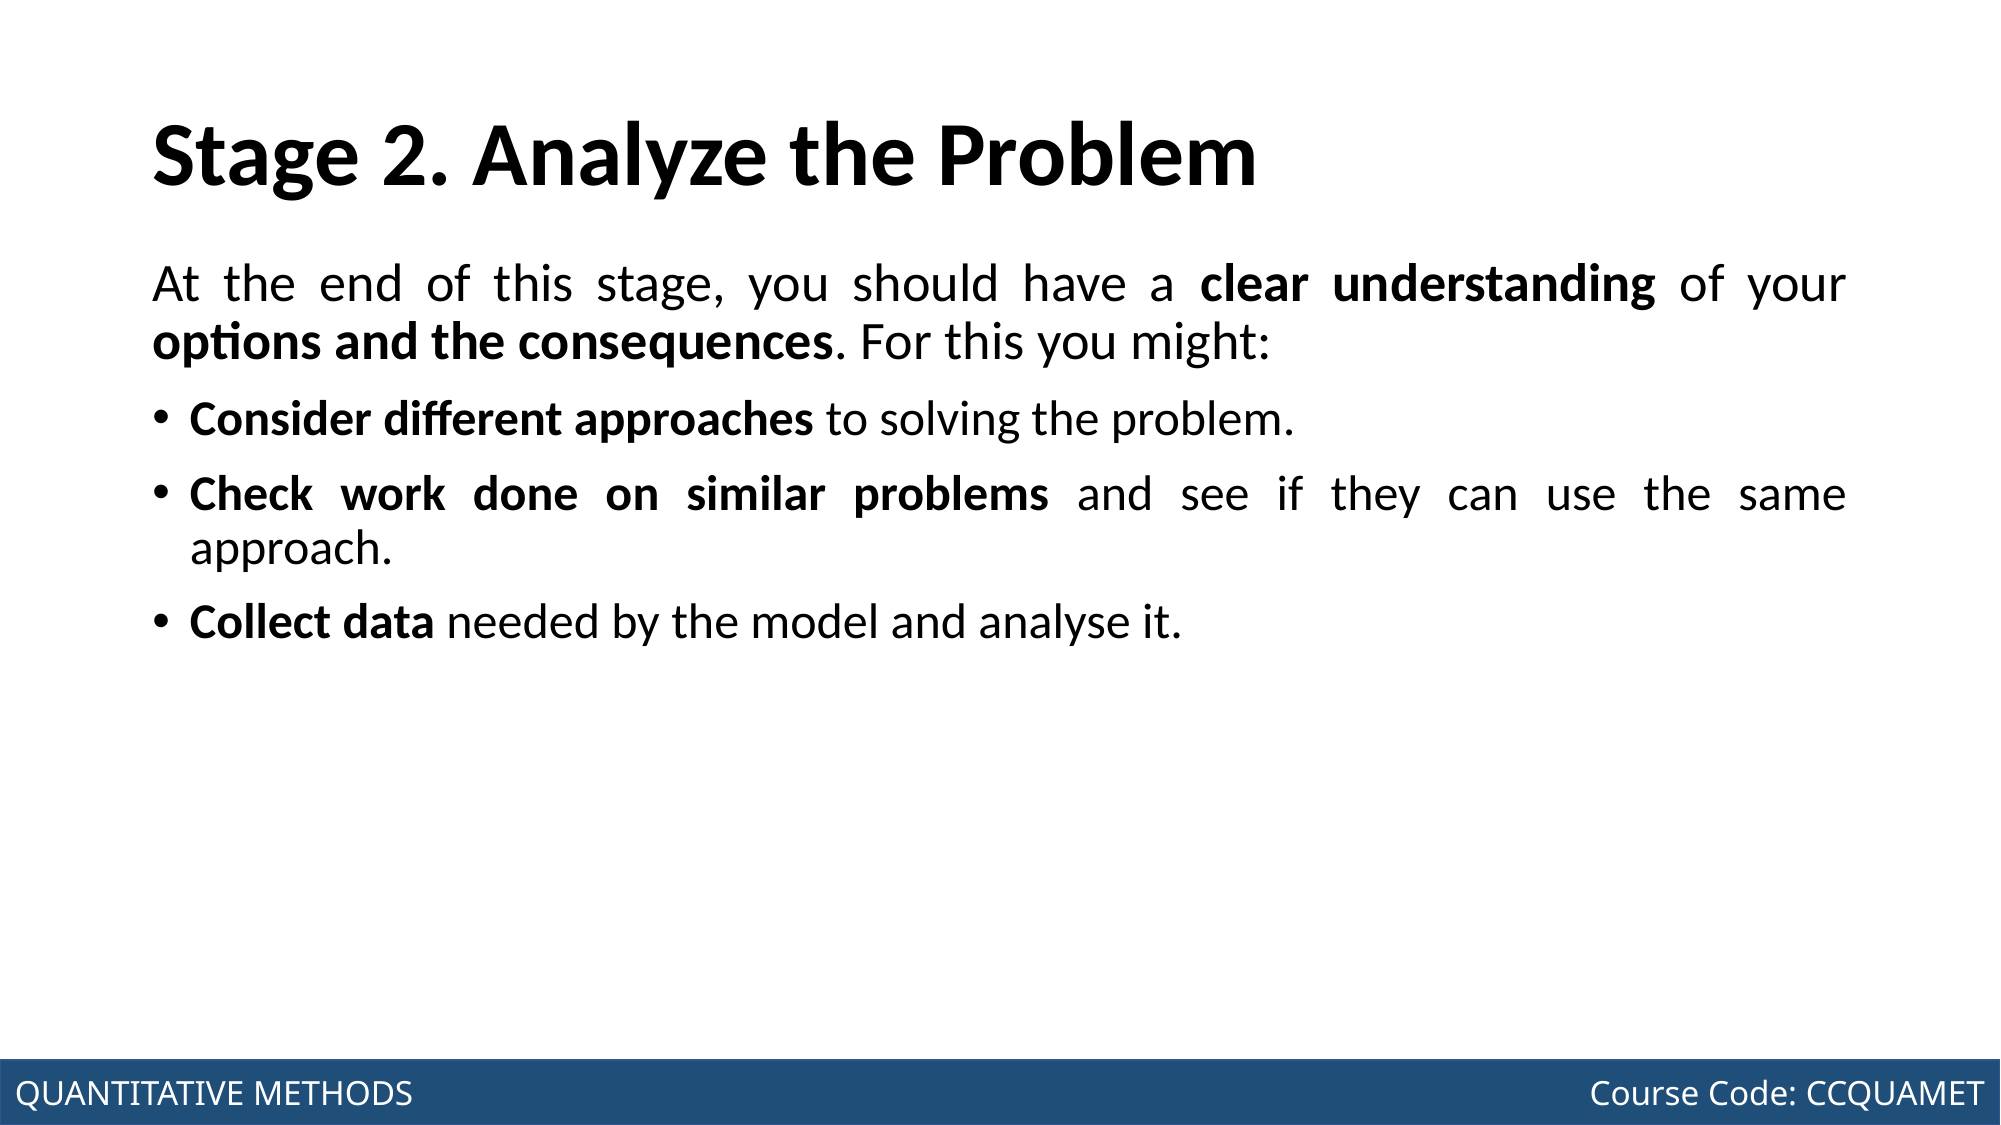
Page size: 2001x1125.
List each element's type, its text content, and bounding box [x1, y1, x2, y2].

text_box Course Code: CCQUAMET [1516, 1064, 2000, 1120]
text_box [0, 1059, 2000, 1125]
title Stage 2. Analyze the Problem [137, 46, 1863, 246]
list At the end of this stage, you should have a clear understanding of your options and the consequences. For this you might: Consider different approaches to solving the problem. Check work done on similar problems and see if they can use the same approach. Collect data needed by the model and analyse it. [137, 246, 1863, 1019]
text_box QUANTITATIVE METHODS [0, 1064, 595, 1120]
